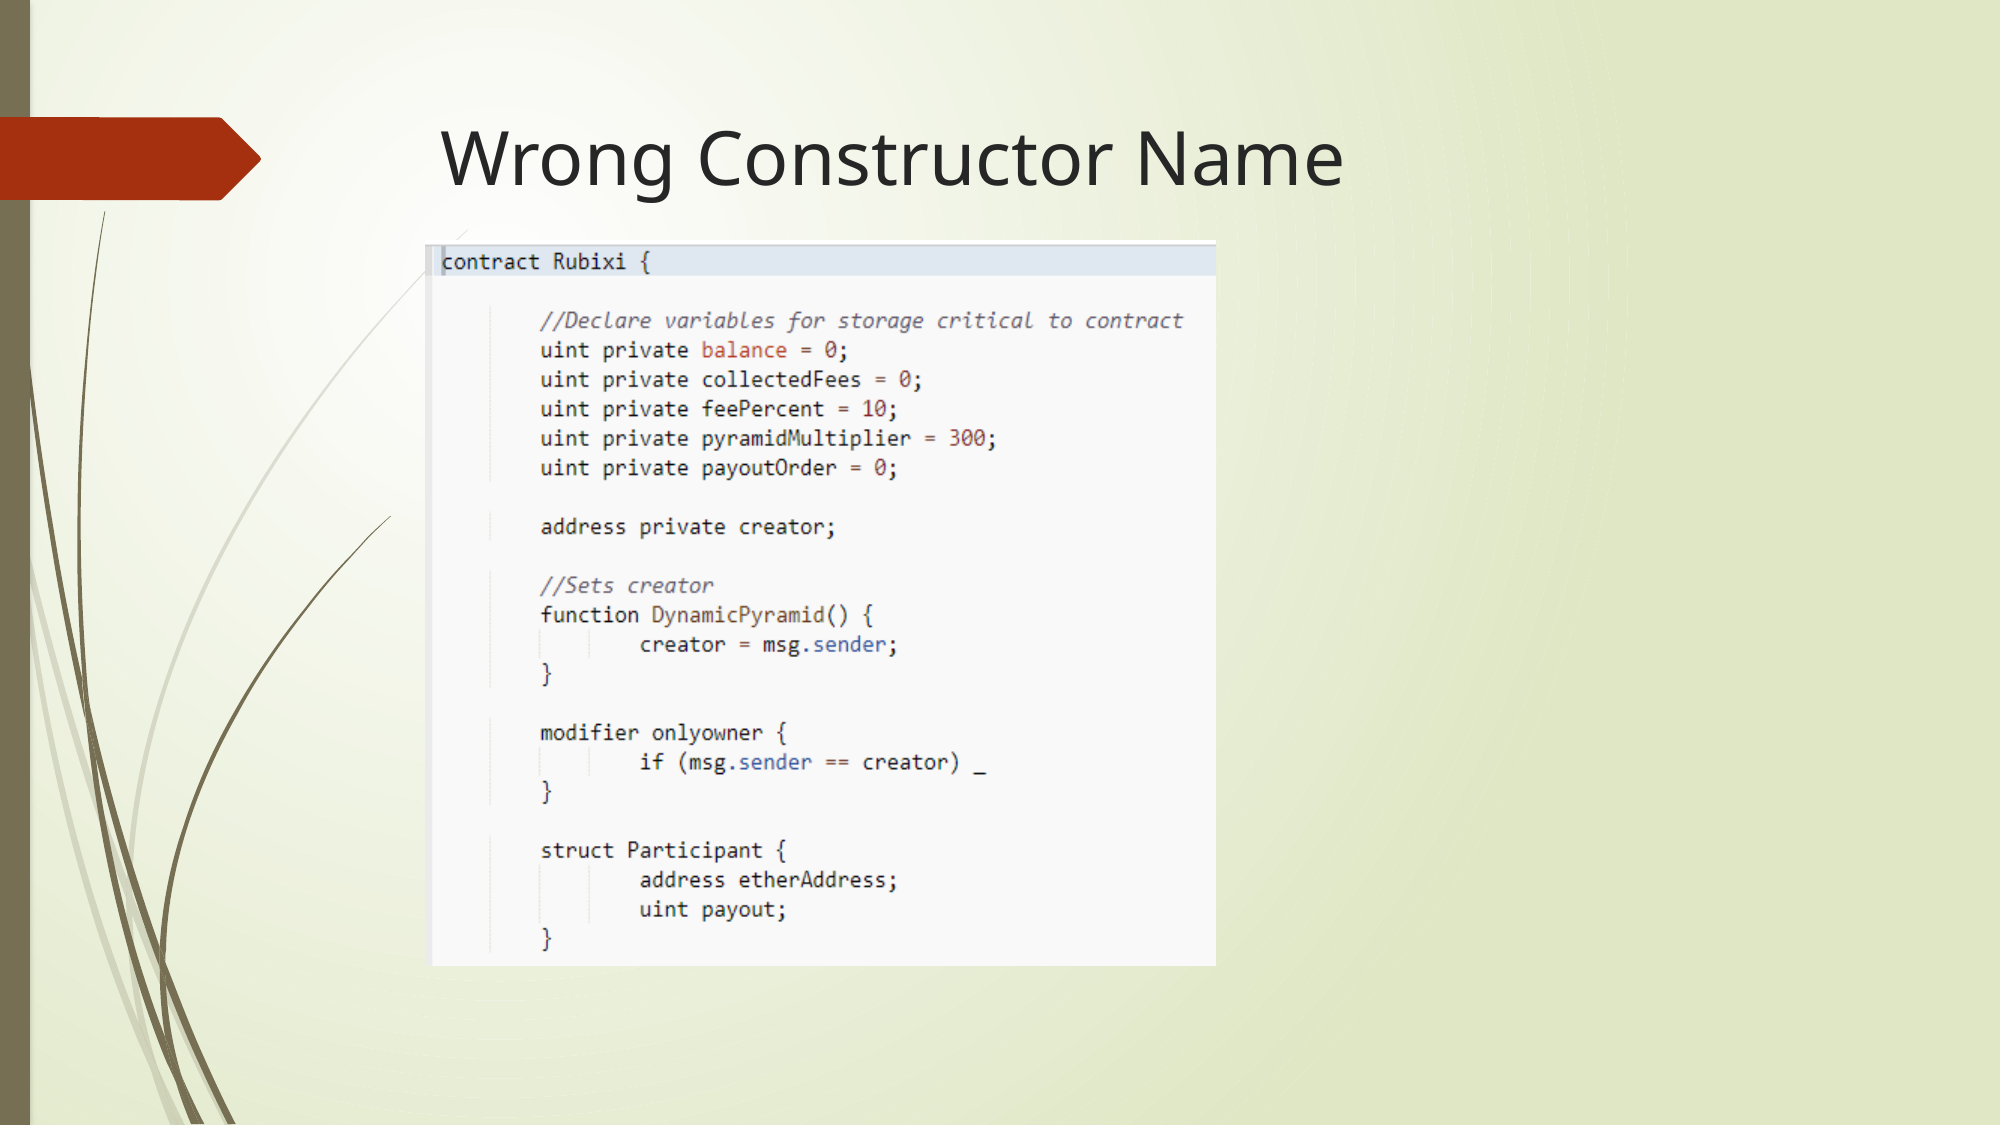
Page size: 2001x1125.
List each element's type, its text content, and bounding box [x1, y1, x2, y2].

title Wrong Constructor Name [425, 102, 1888, 313]
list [425, 240, 1216, 966]
